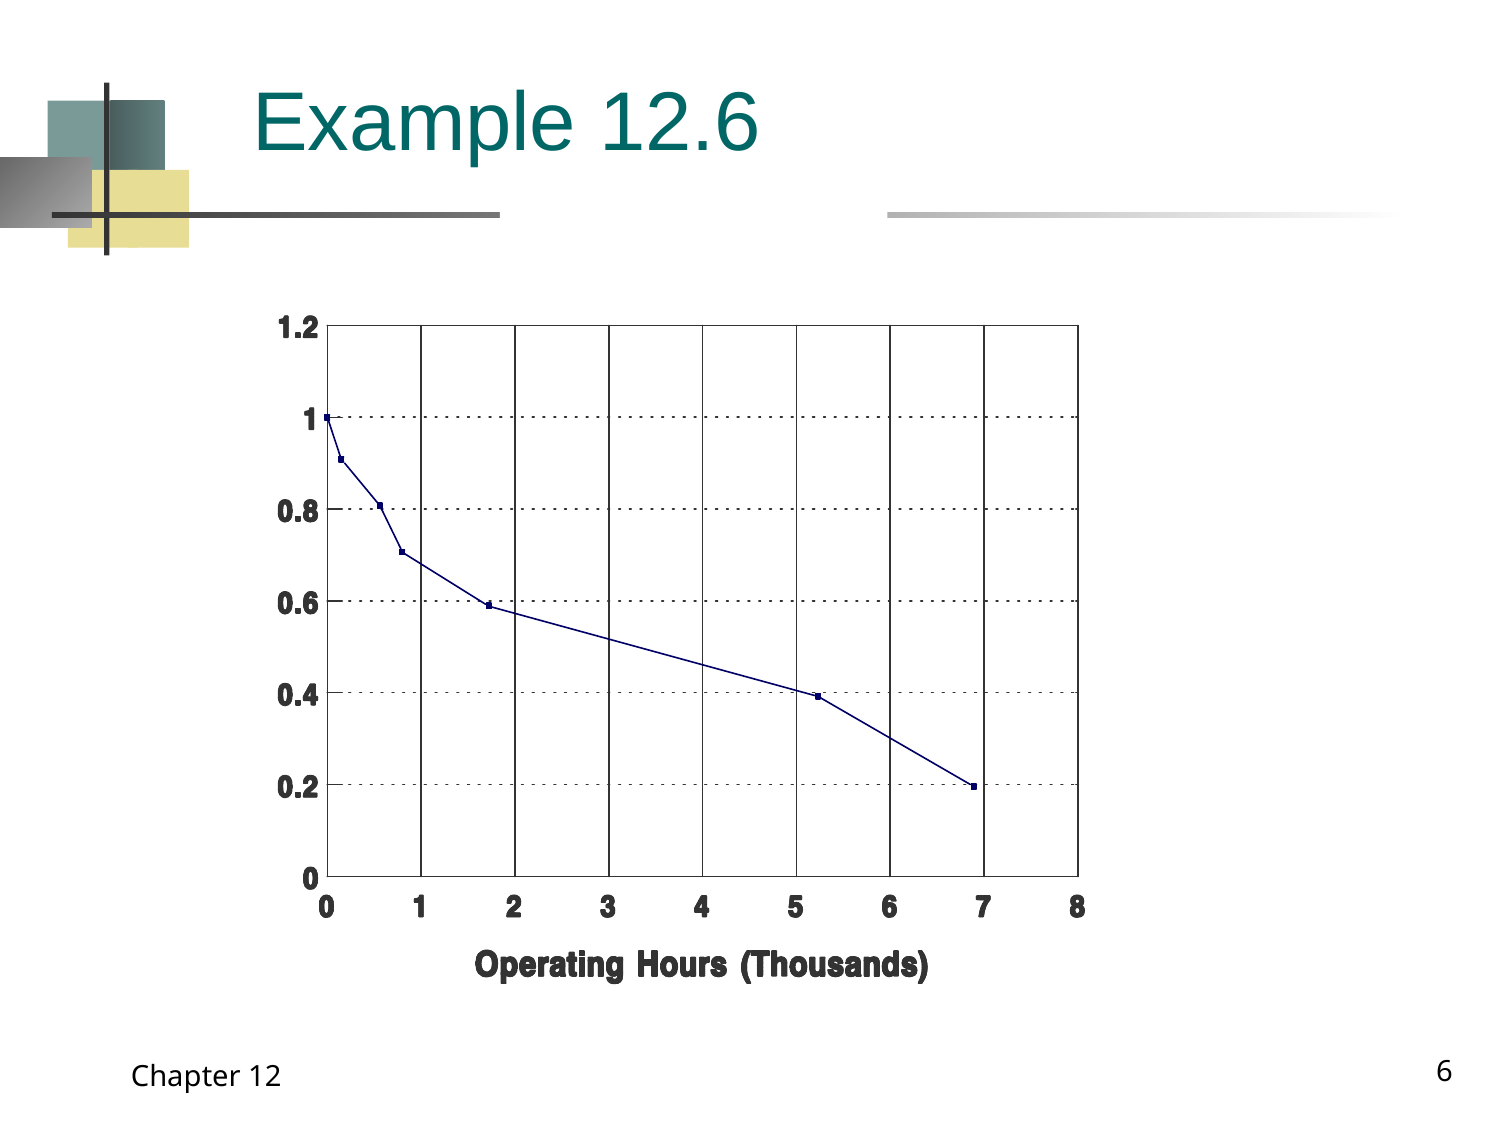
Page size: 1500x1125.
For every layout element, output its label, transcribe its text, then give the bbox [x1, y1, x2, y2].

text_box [274, 174, 1088, 988]
title Example 12.6 [237, 75, 1225, 175]
slide_number Chapter 12 [49, 1024, 363, 1101]
slide_number 6 [1154, 1023, 1468, 1100]
